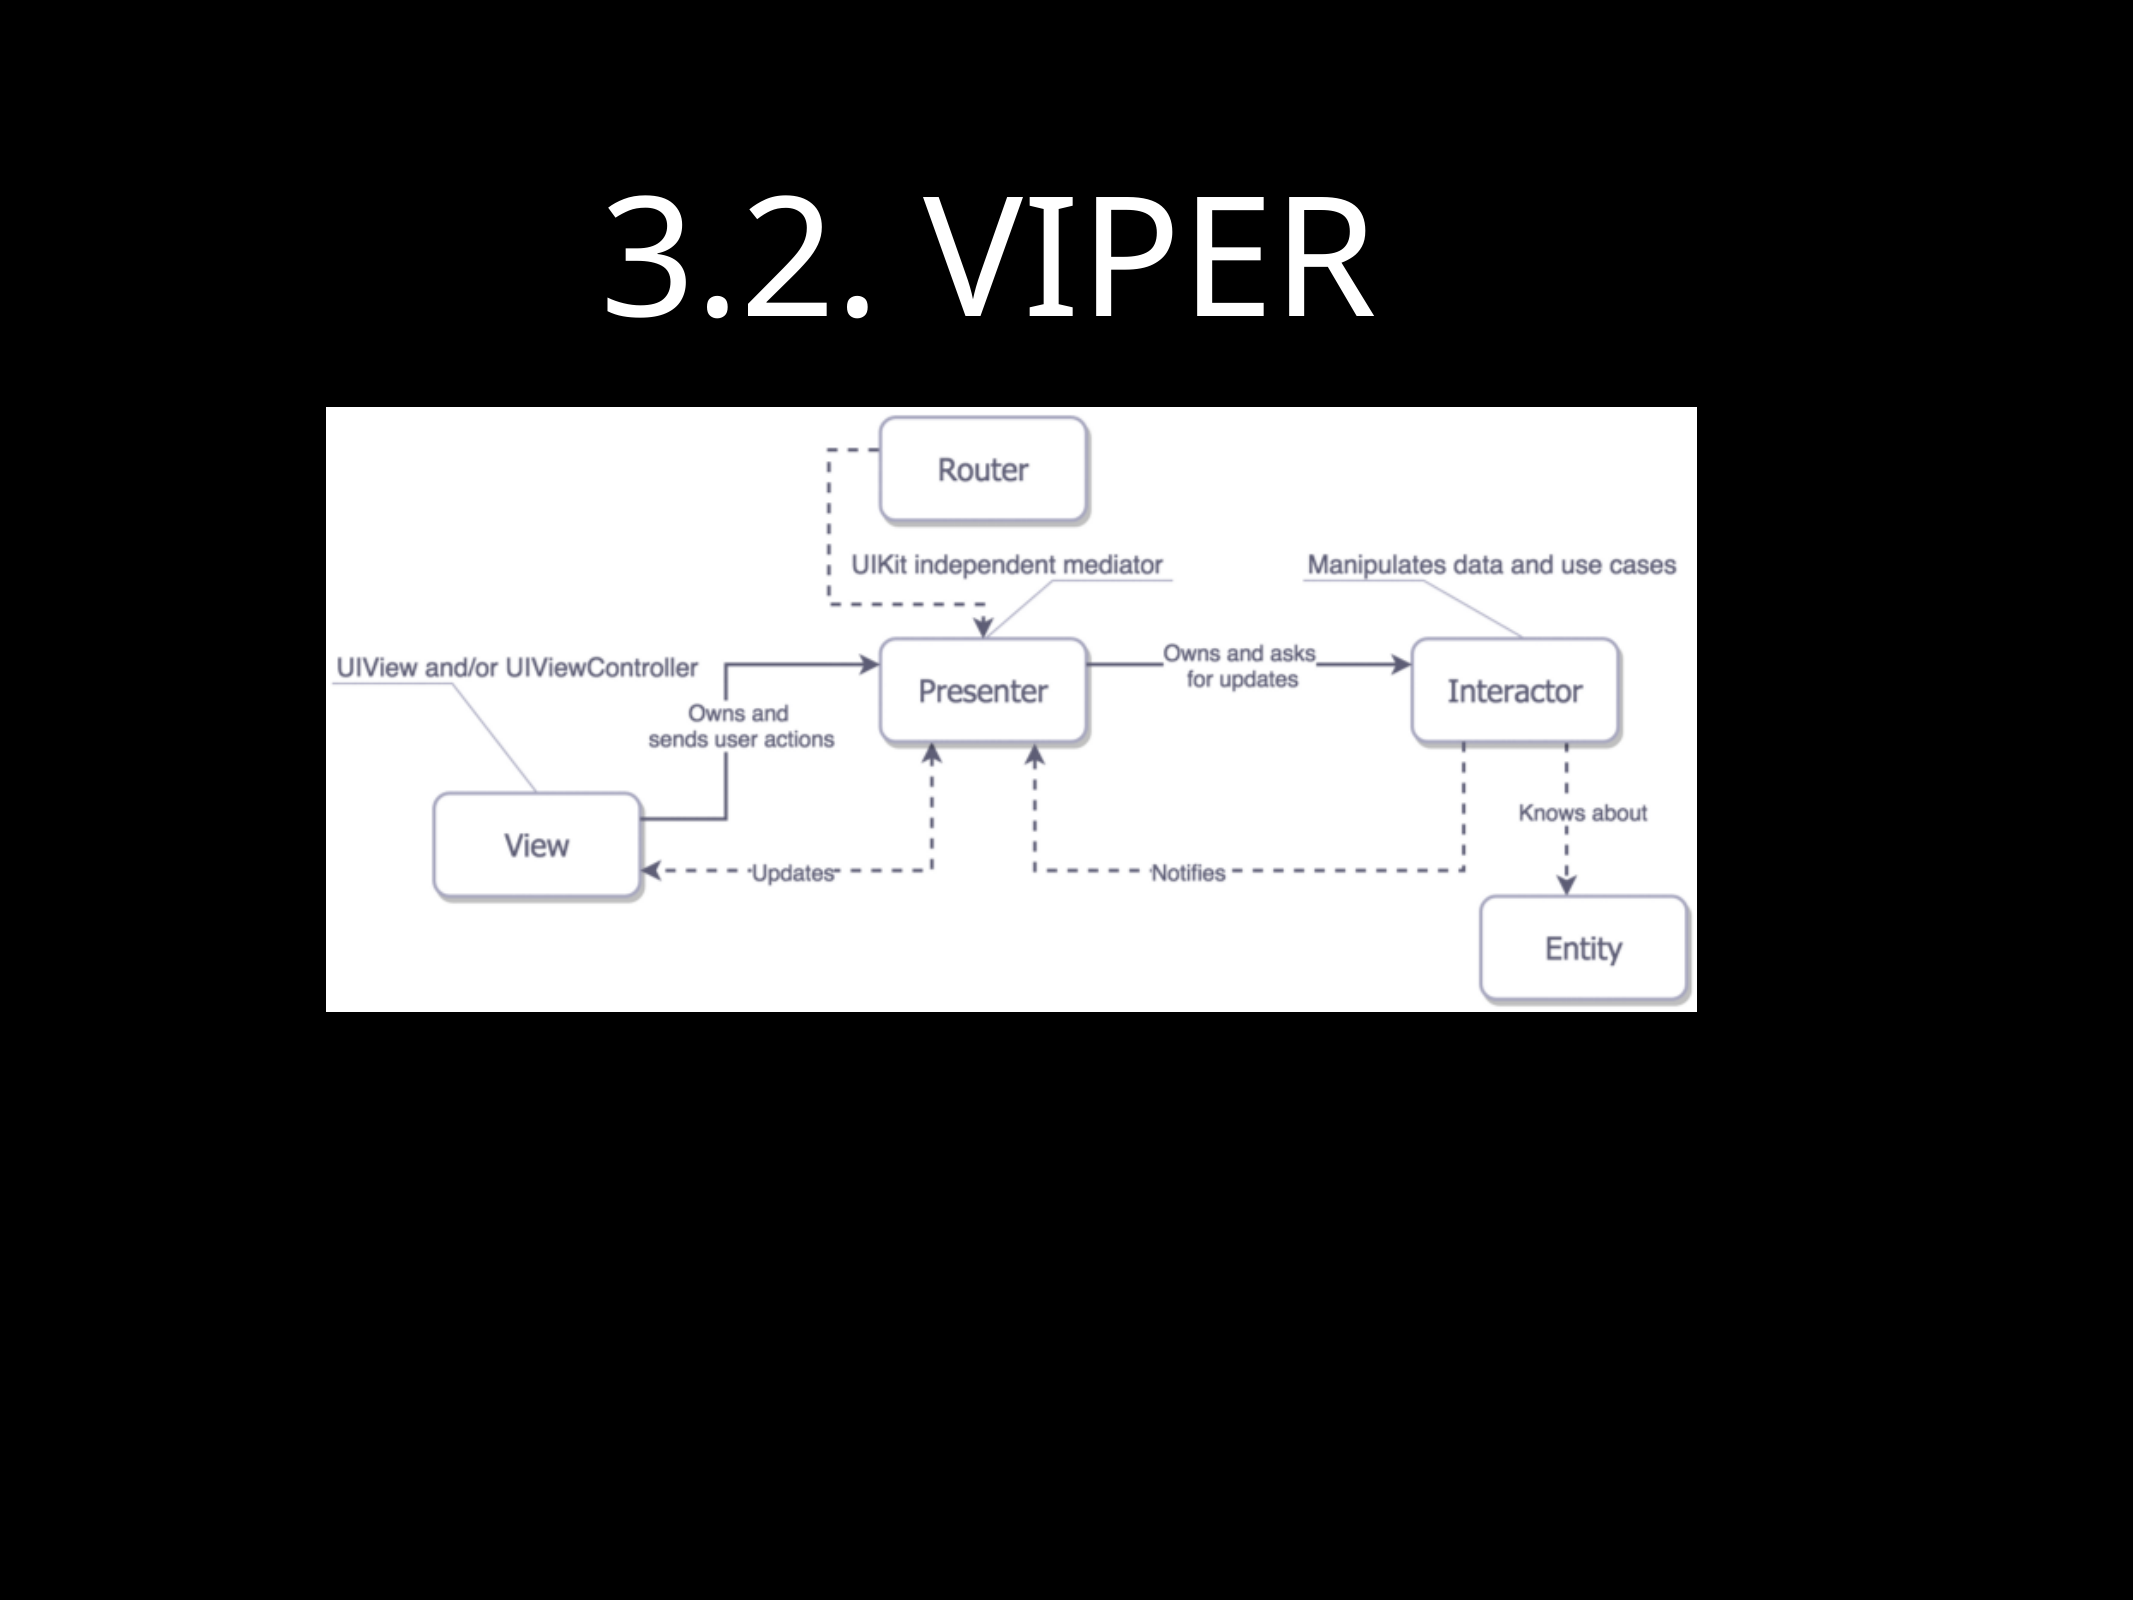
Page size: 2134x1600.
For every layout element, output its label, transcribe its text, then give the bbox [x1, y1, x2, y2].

picture [326, 406, 1697, 1012]
title 3.2. VIPER [130, 132, 1849, 367]
